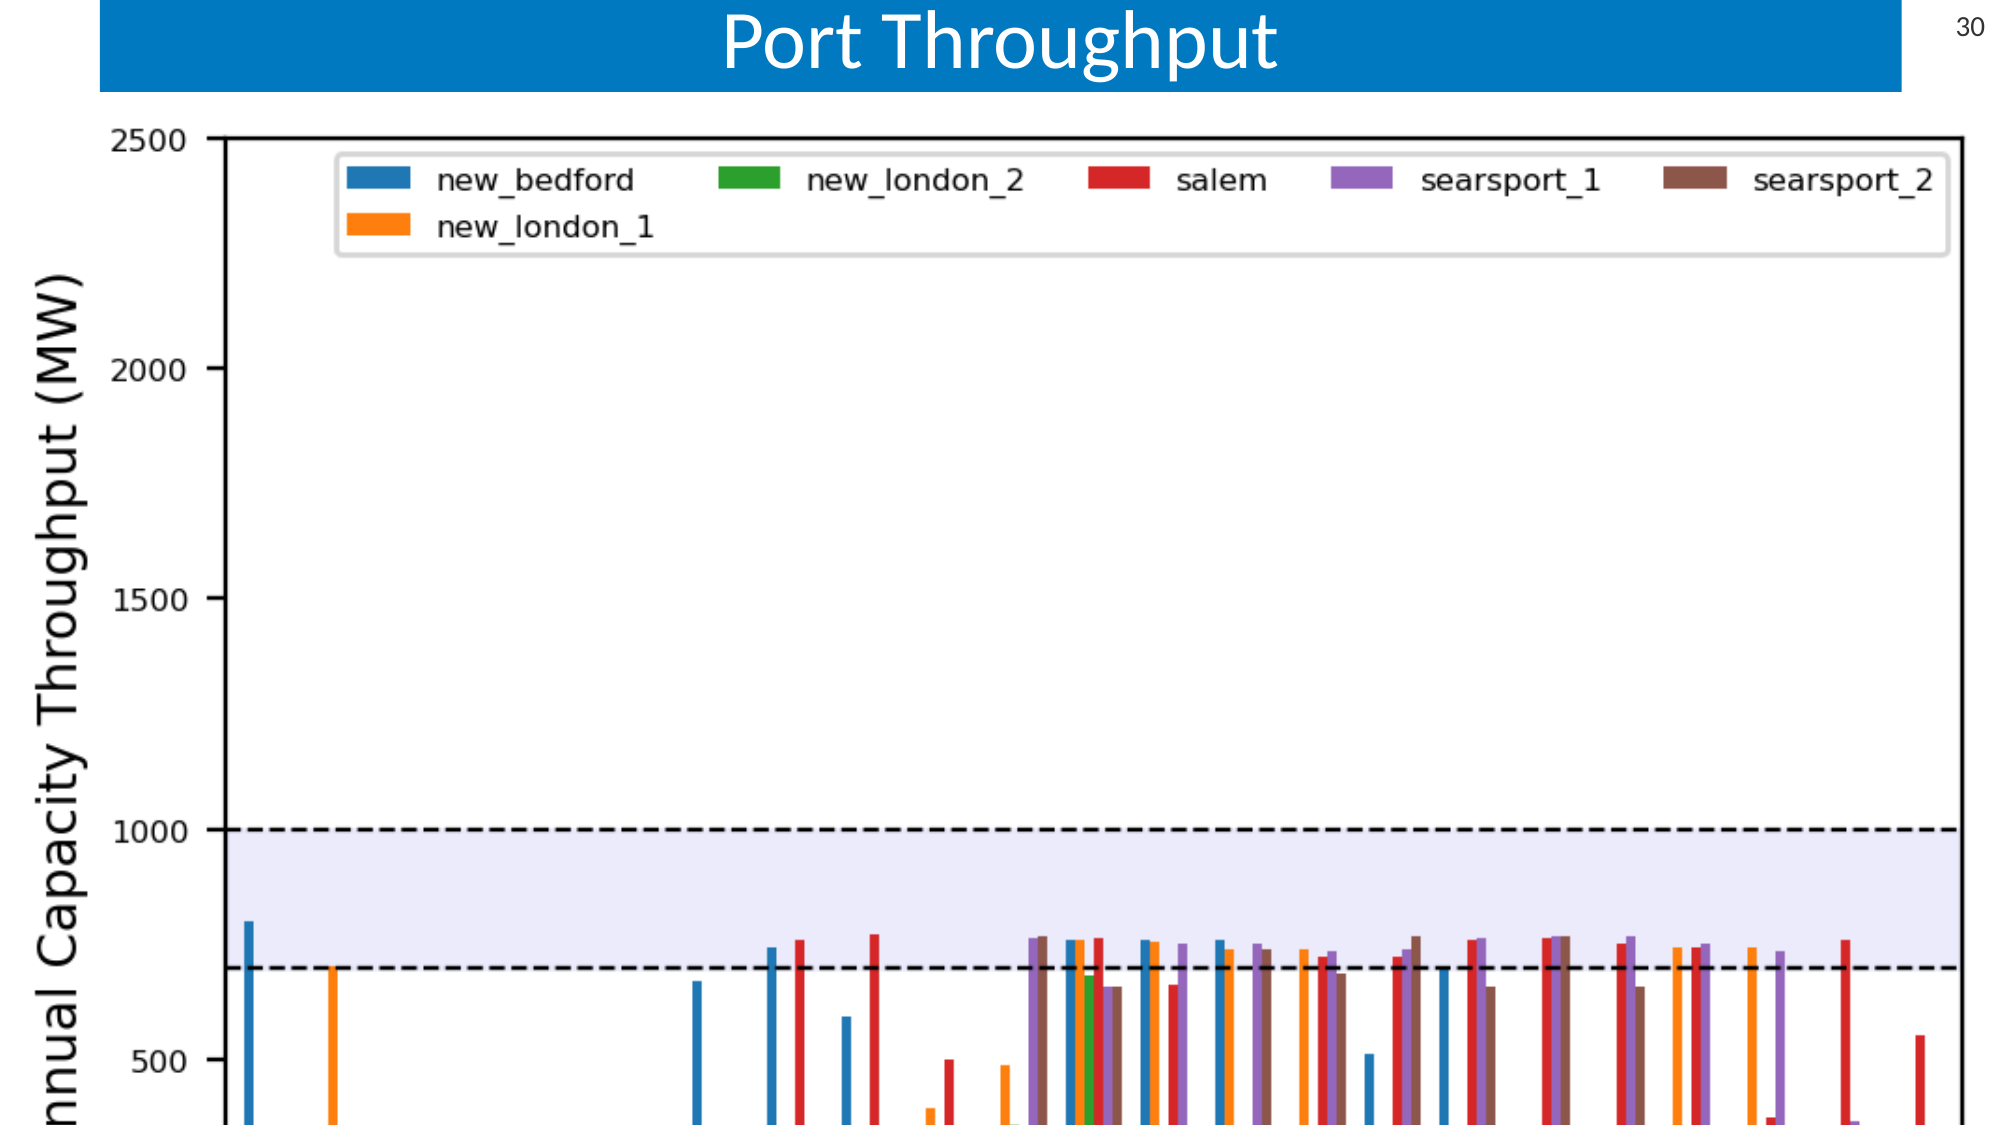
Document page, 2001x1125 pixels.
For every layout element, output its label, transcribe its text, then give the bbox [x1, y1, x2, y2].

title Port Throughput [99, 0, 1902, 91]
picture [0, 92, 2000, 1125]
